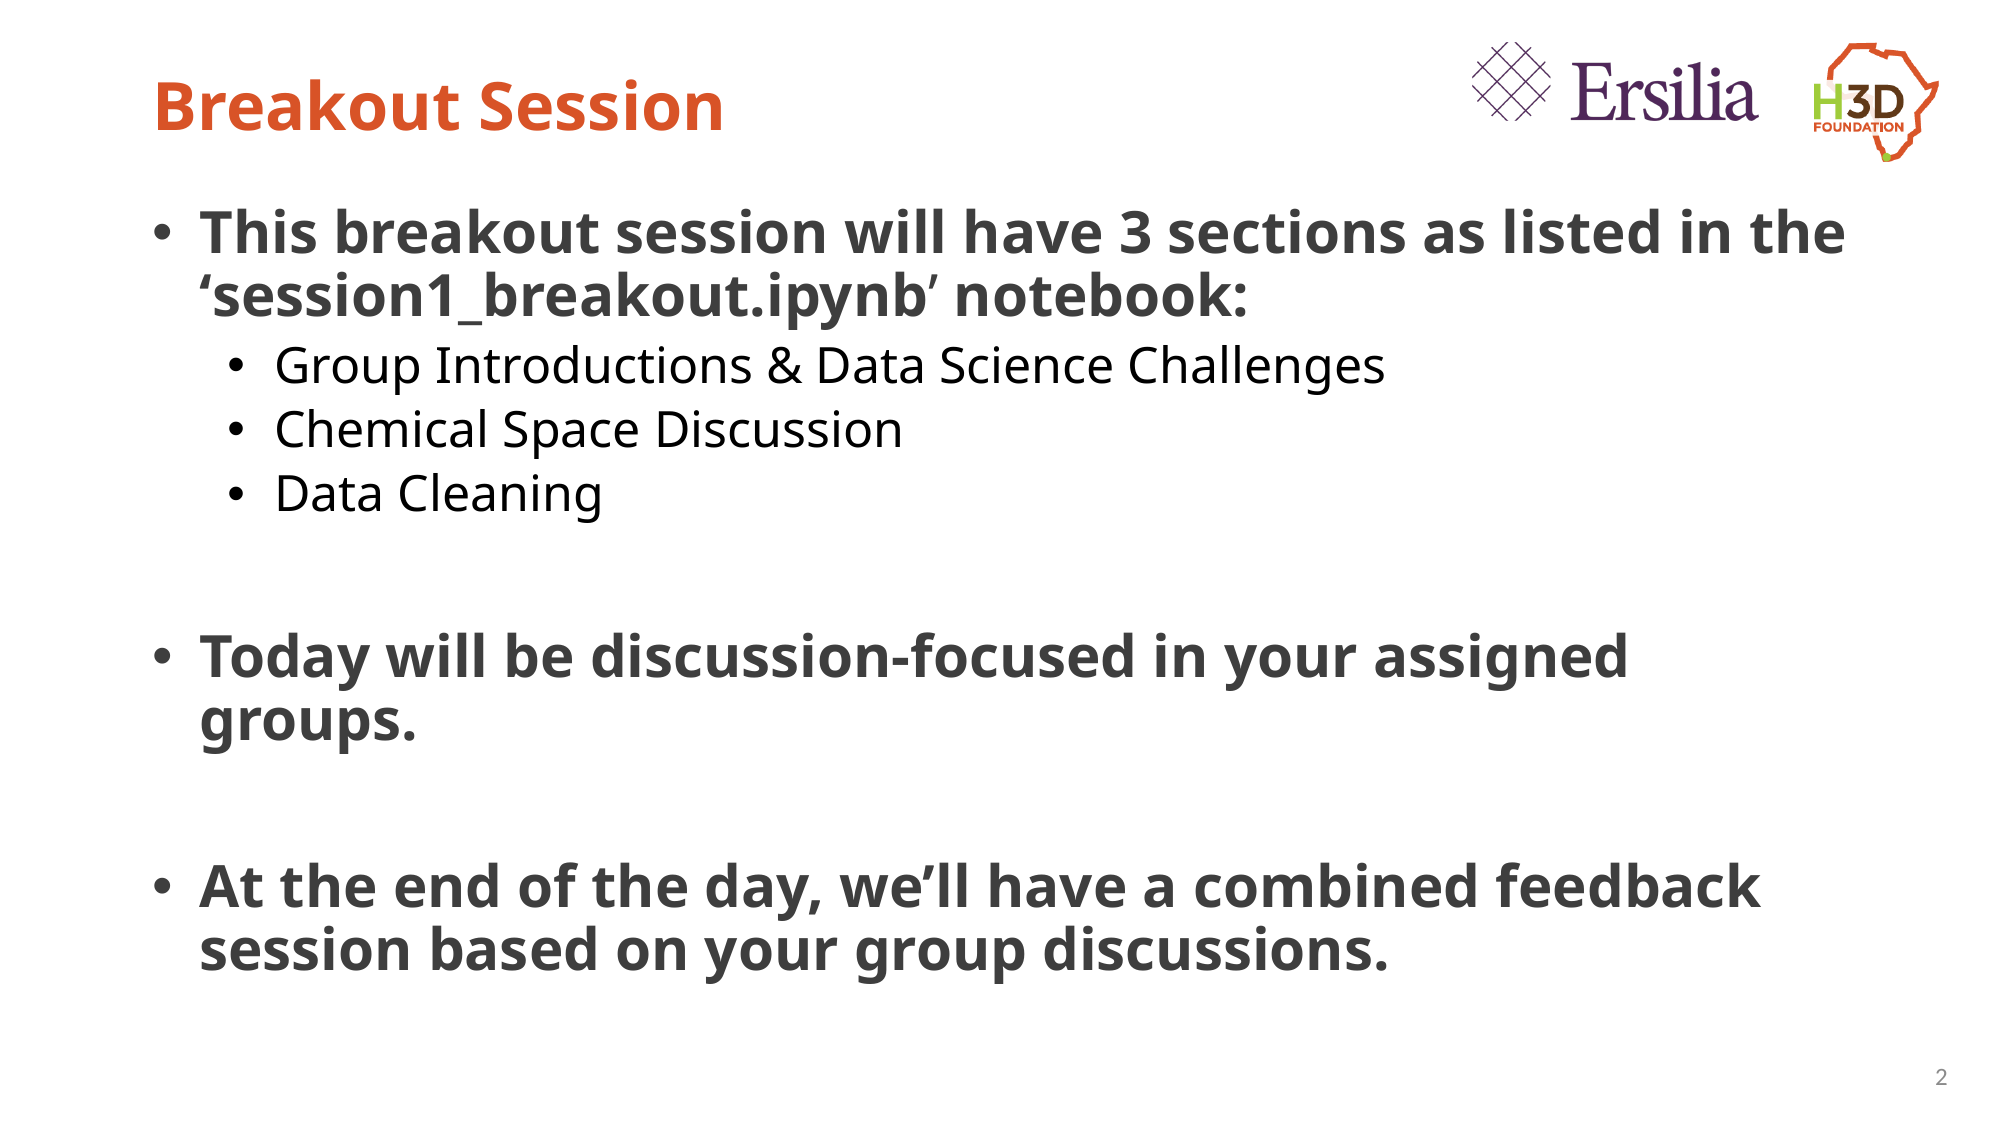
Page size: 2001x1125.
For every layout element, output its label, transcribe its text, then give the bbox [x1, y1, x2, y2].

list This breakout session will have 3 sections as listed in the ‘session1_breakout.ipynb’ notebook: Group Introductions & Data Science Challenges Chemical Space Discussion Data Cleaning Today will be discussion-focused in your assigned groups. At the end of the day, we’ll have a combined feedback session based on your group discussions. [137, 196, 1875, 1066]
title Breakout Session [137, 59, 1258, 159]
picture [1472, 42, 1759, 121]
slide_number 2 [1890, 1045, 1963, 1106]
